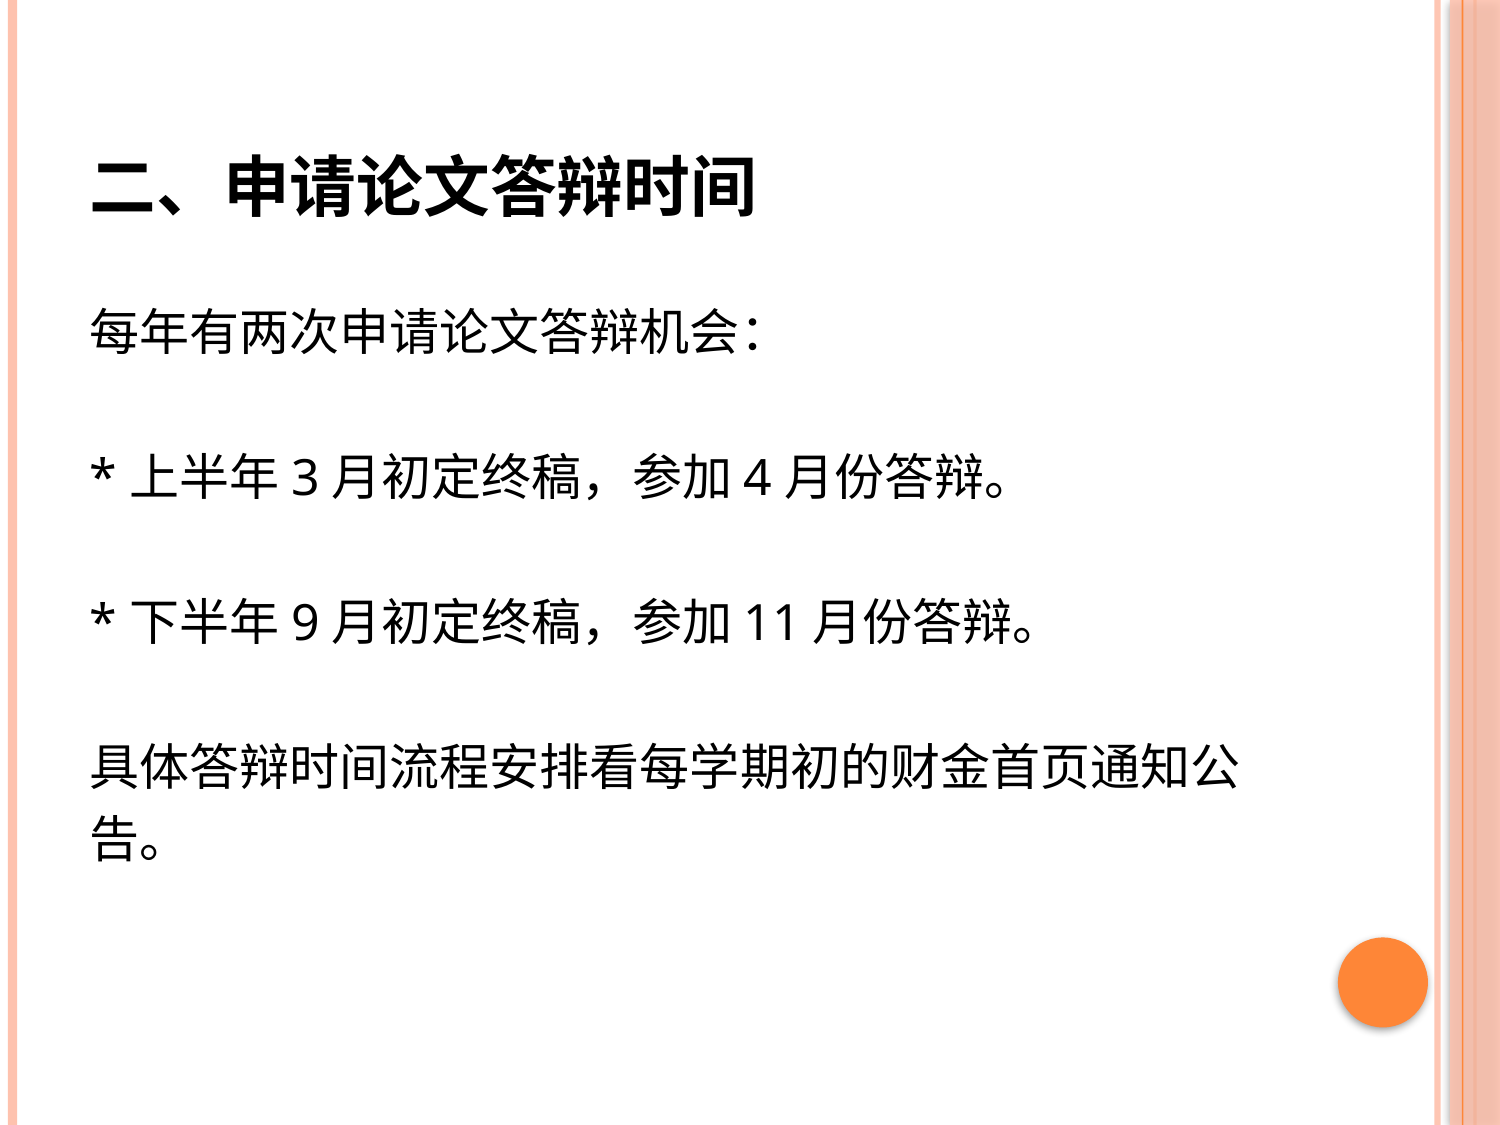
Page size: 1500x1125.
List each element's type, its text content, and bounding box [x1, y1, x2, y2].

title 二、申请论文答辩时间 [75, 45, 1300, 233]
list 每年有两次申请论文答辩机会： *上半年3月初定终稿，参加4月份答辩。 *下半年9月初定终稿，参加11月份答辩。 具体答辩时间流程安排看每学期初的财金首页通知公 告。 [75, 292, 1300, 1062]
